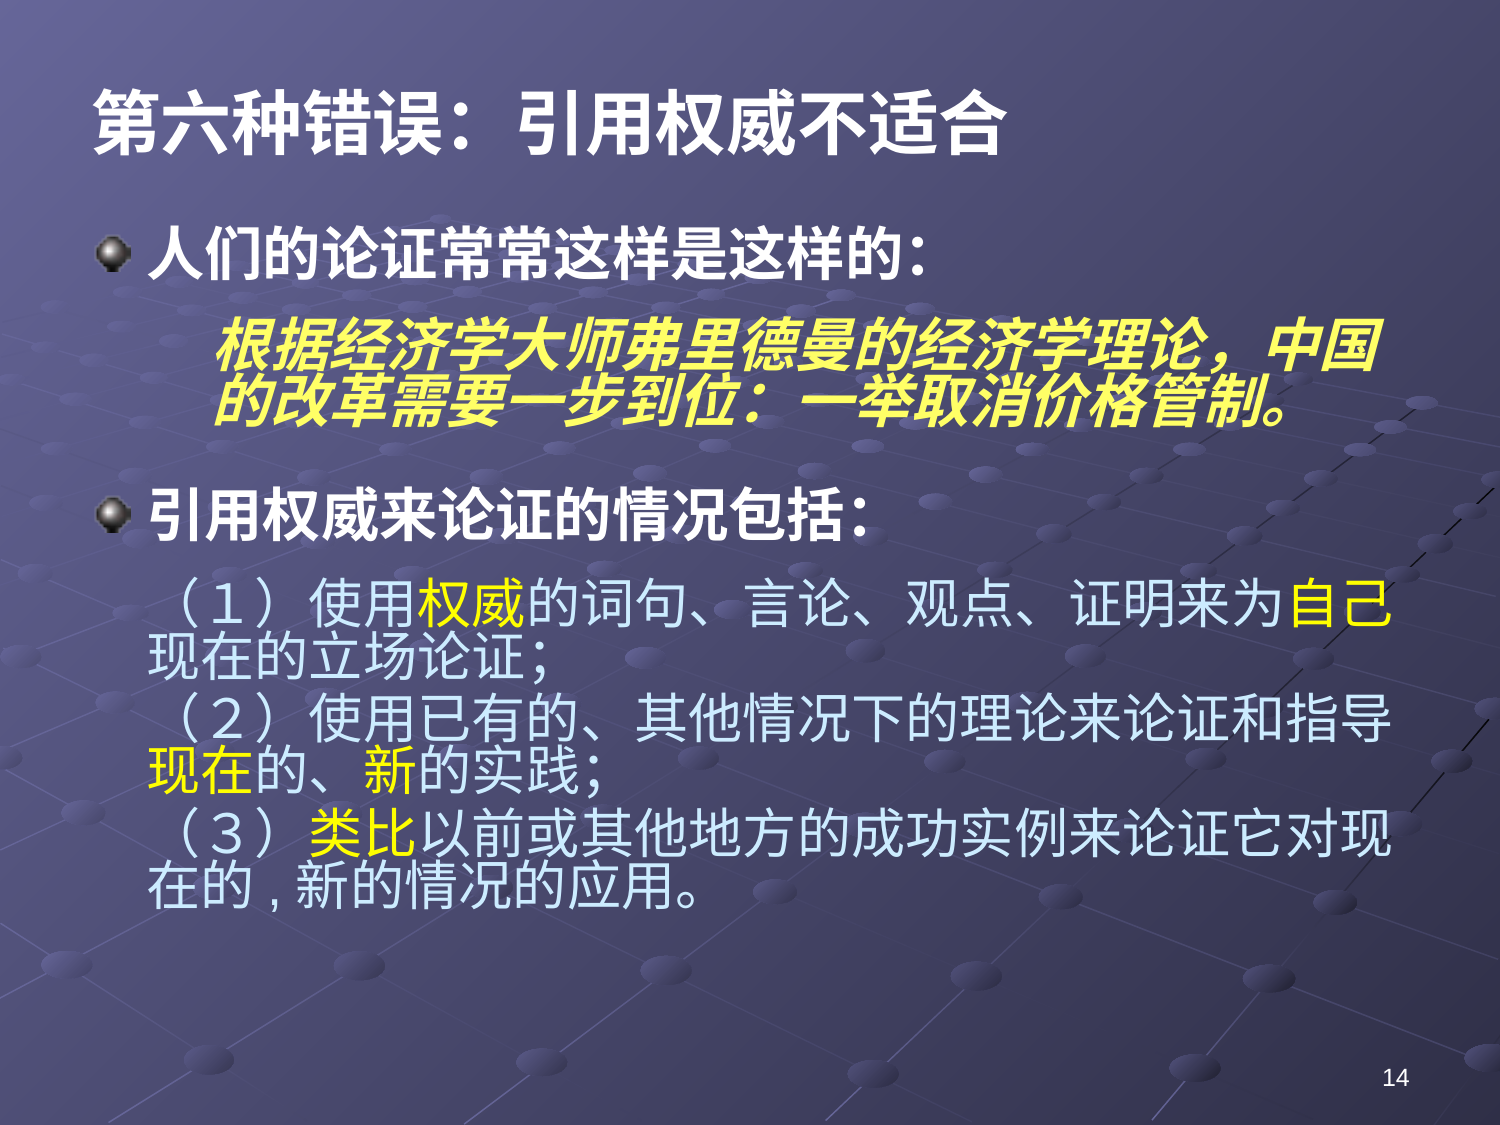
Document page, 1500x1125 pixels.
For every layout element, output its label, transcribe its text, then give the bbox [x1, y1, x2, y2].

slide_number 14 [1074, 1024, 1425, 1100]
picture [90, 230, 131, 272]
picture [90, 491, 131, 533]
list 第六种错误：引用权威不适合 人们的论证常常这样是这样的： 根据经济学大师弗里德曼的经济学理论，中国的改革需要一步到位：一举取消价格管制。 引用权威来论证的情况包括： （１）使用权威的词句、言论、观点、证明来为自己现在的立场论证； （２）使用已有的、其他情况下的理论来论证和指导现在的、新的实践； （３）类比以前或其他地方的成功实例来论证它对现在的,新的情况的应用。 [75, 87, 1425, 975]
